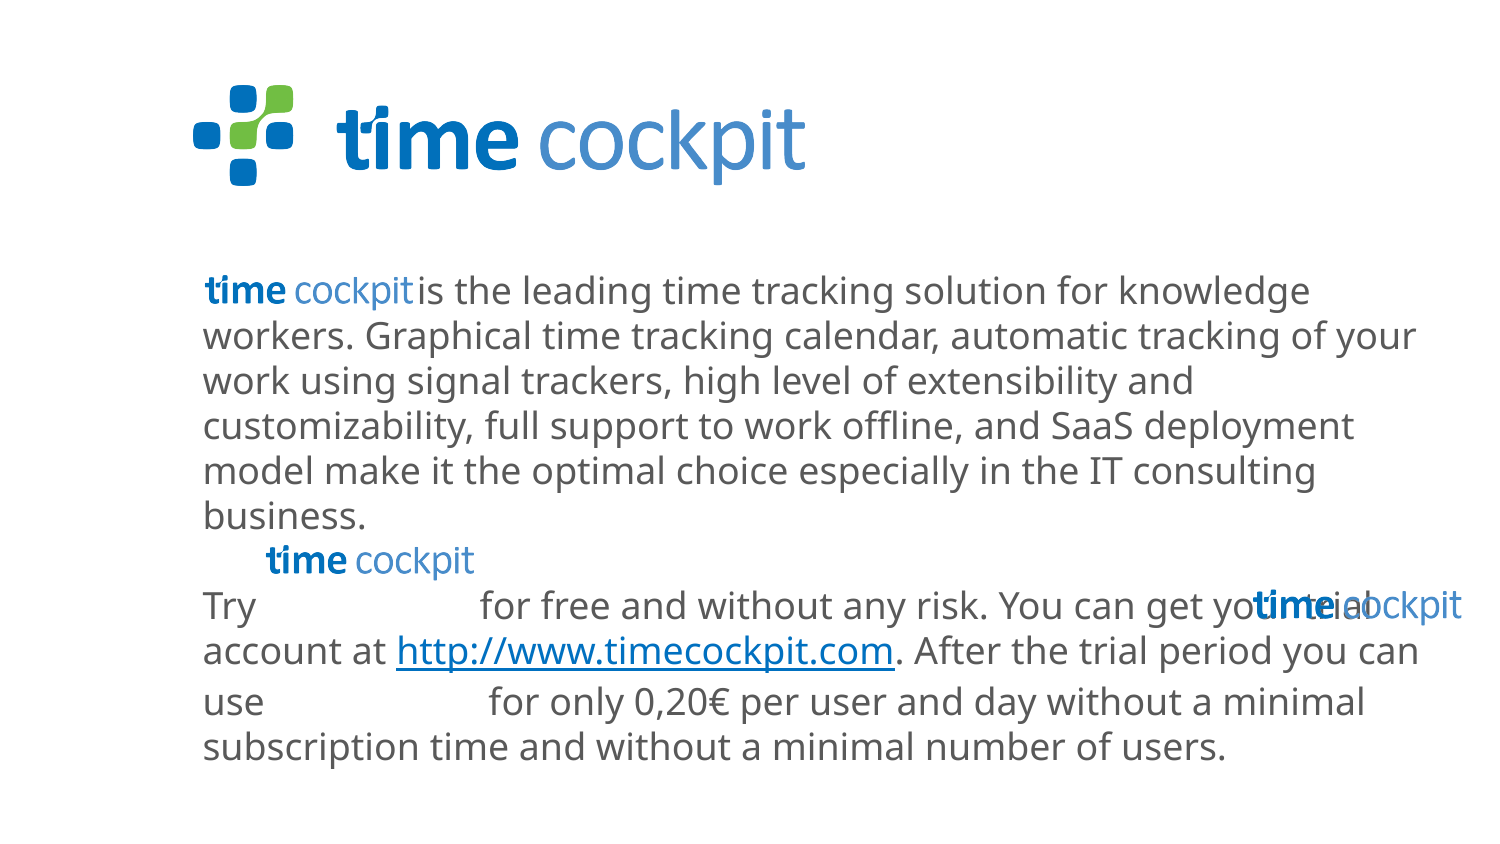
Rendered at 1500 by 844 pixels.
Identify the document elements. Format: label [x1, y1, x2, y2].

picture [193, 85, 805, 186]
picture [198, 266, 413, 311]
picture [259, 536, 474, 581]
picture [1246, 580, 1462, 626]
